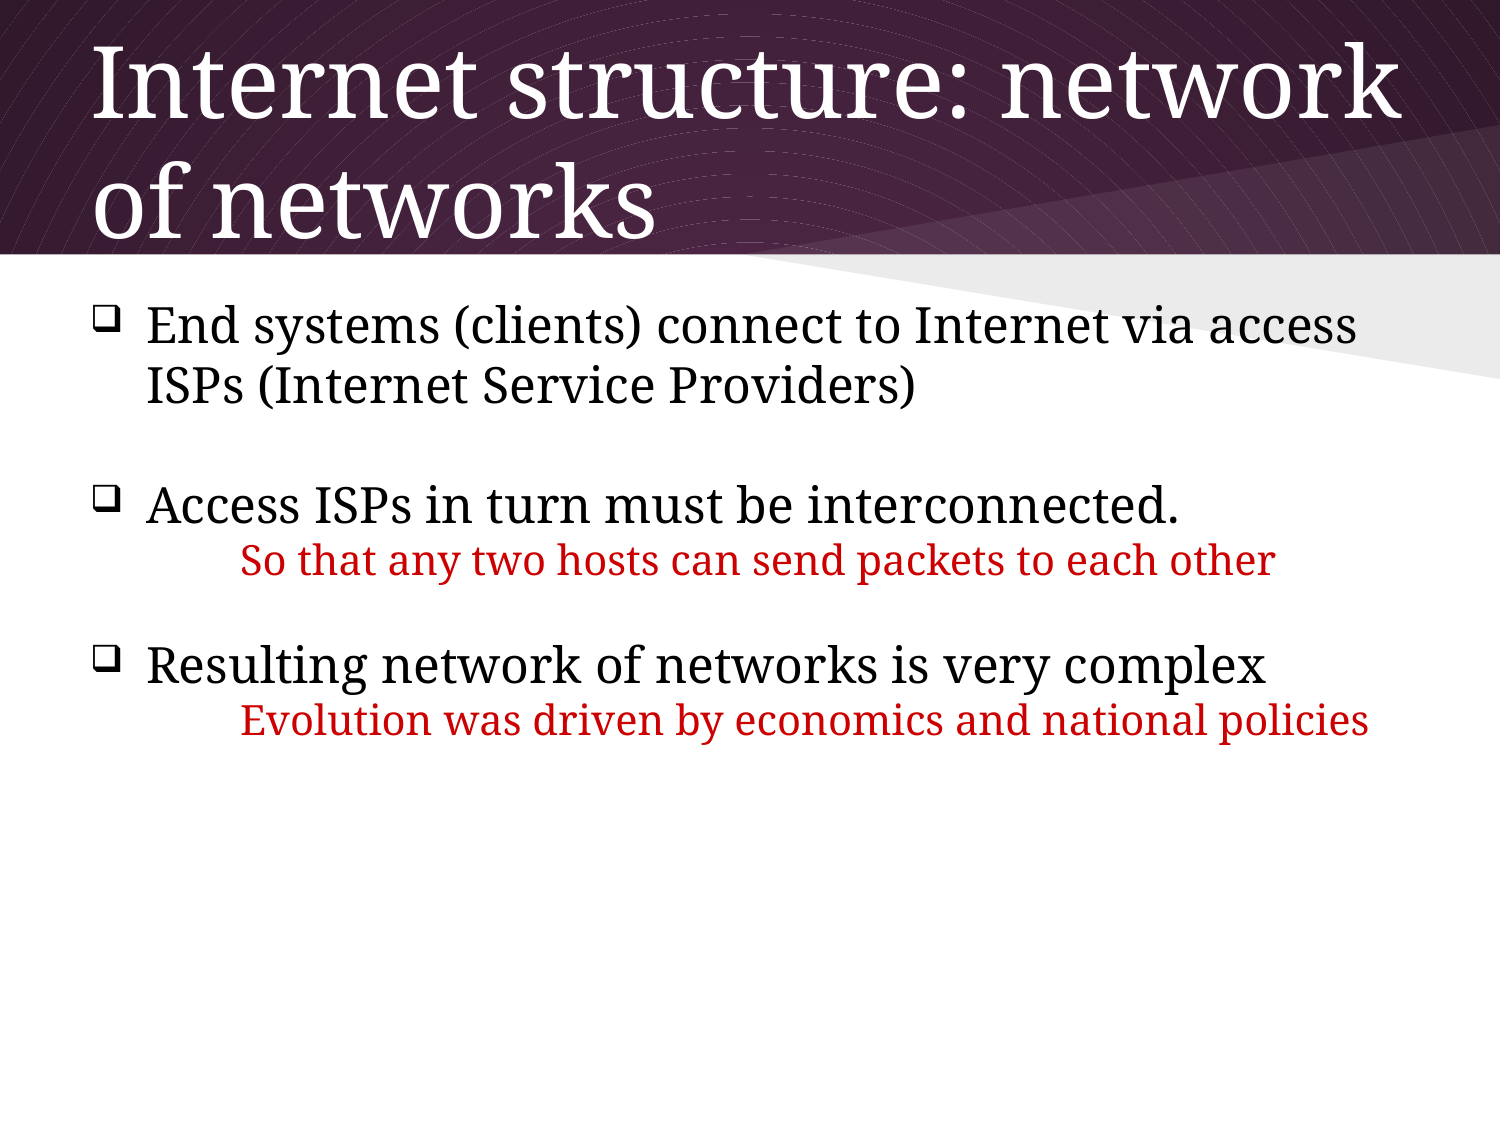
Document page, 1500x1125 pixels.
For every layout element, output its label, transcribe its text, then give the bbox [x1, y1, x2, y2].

title Internet structure: network of networks [75, 45, 1425, 233]
text_box End systems (clients) connect to Internet via access ISPs (Internet Service Providers) Access ISPs in turn must be interconnected. So that any two hosts can send packets to each other Resulting network of networks is very complex Evolution was driven by economics and national policies [75, 278, 1420, 1042]
